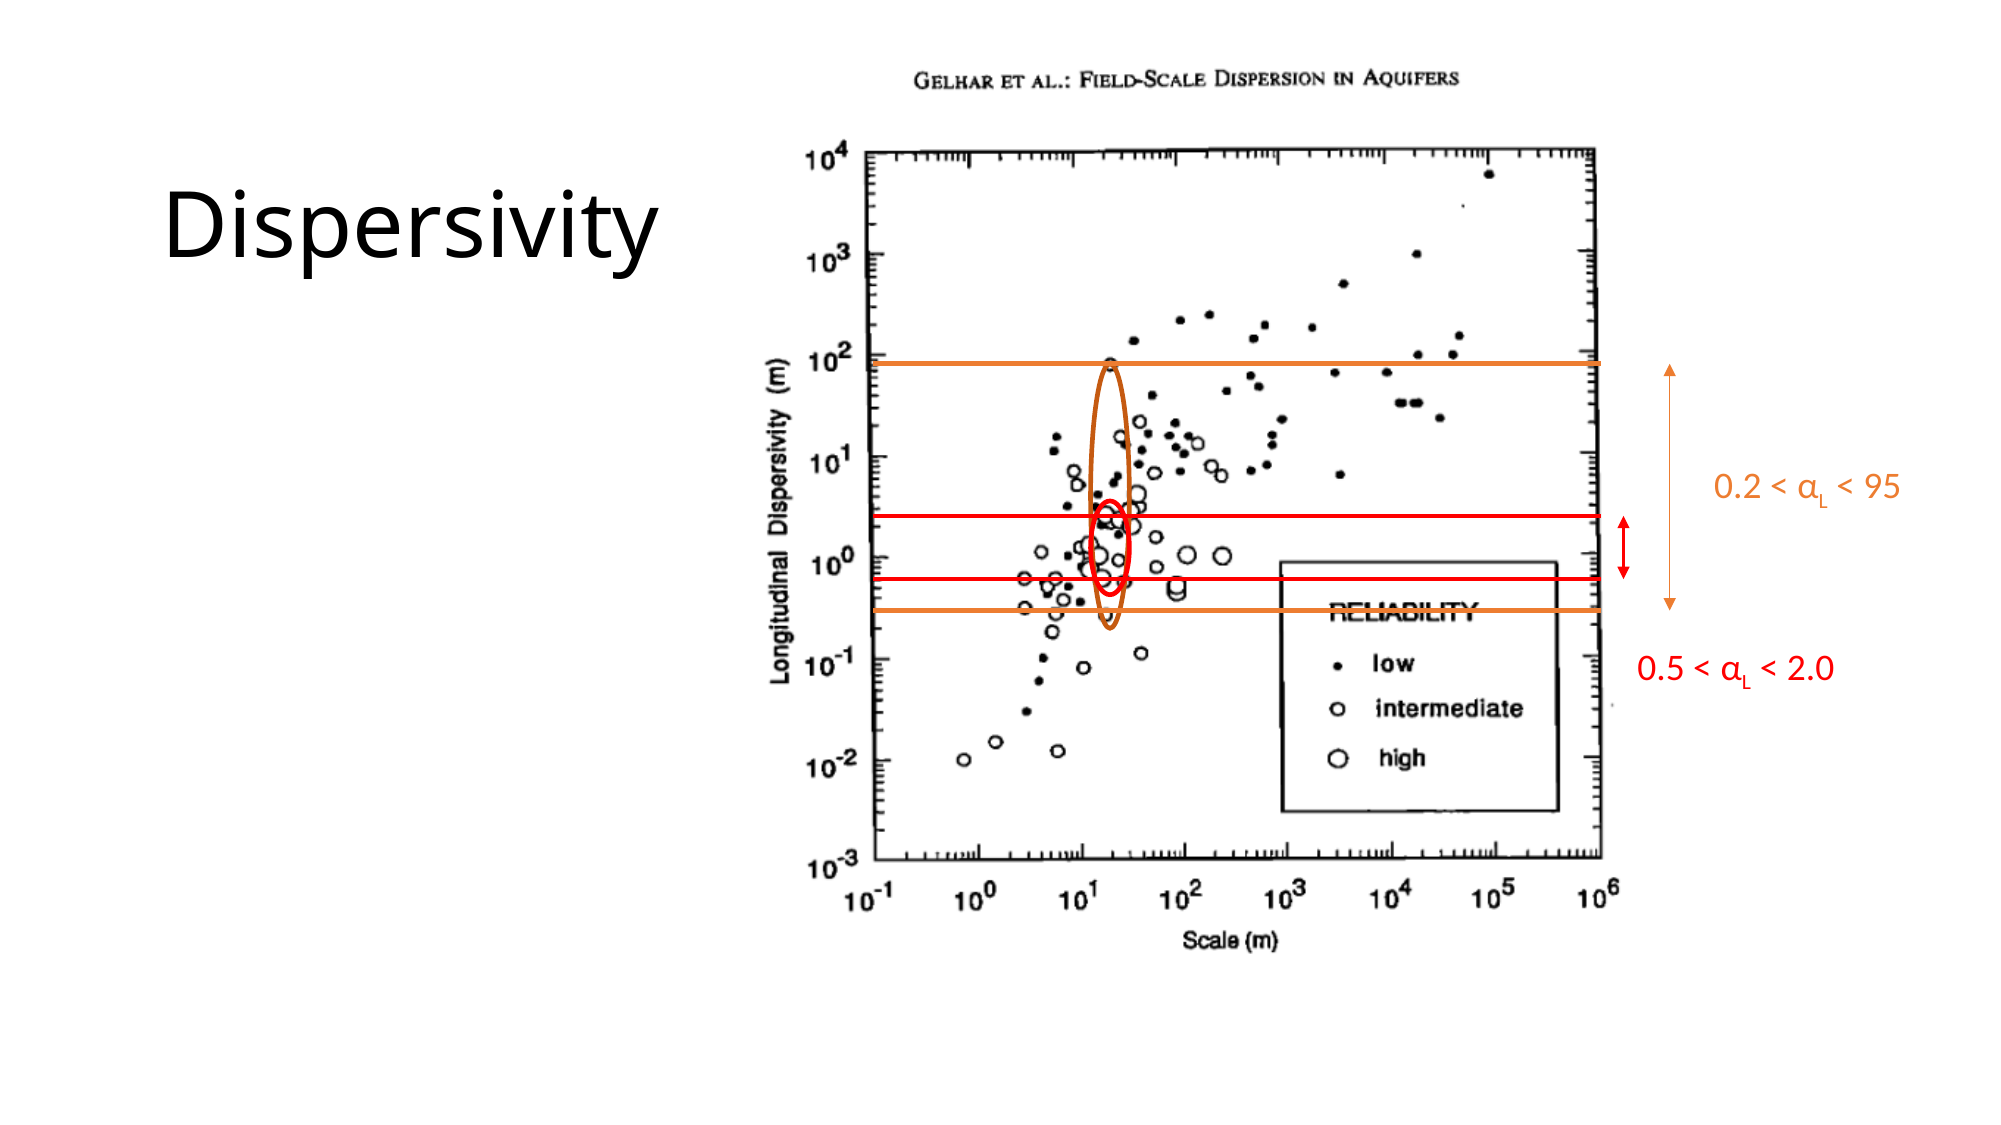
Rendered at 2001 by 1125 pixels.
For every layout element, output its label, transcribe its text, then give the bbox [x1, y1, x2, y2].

title Dispersivity [146, 147, 660, 309]
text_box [660, 32, 1930, 962]
